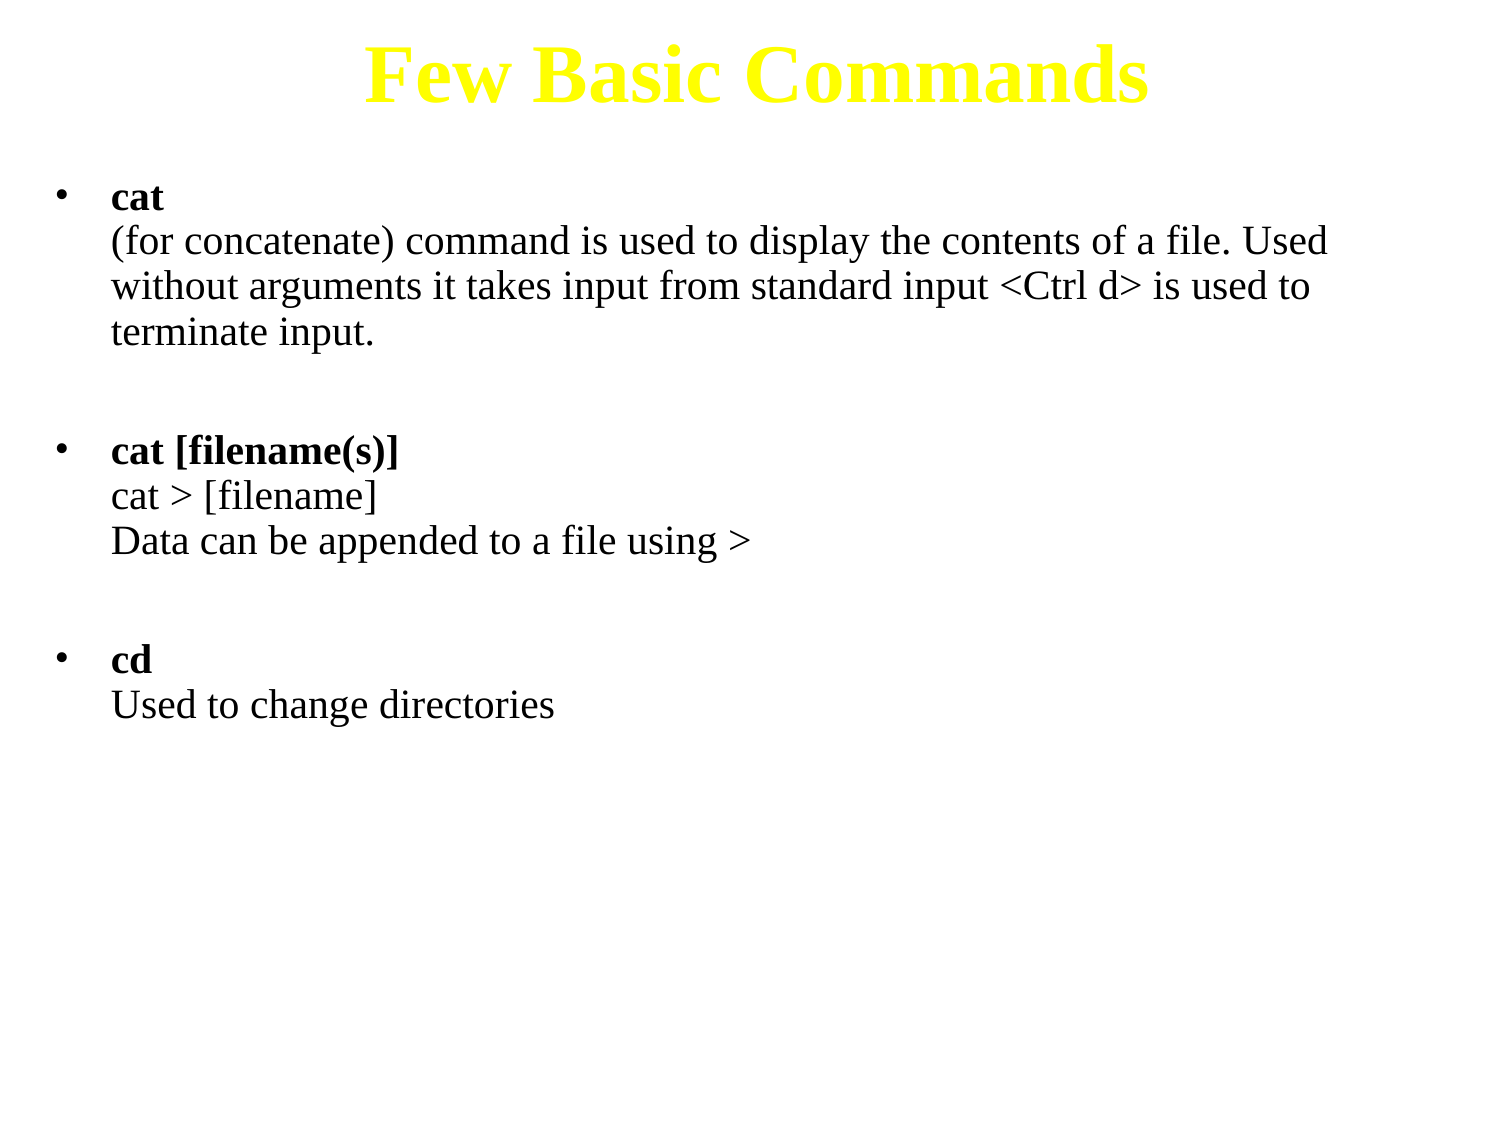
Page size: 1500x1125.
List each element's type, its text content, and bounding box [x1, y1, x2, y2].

list cat (for concatenate) command is used to display the contents of a file. Used without arguments it takes input from standard input <Ctrl d> is used to terminate input. cat [filename(s)] cat > [filename] Data can be appended to a file using > cd Used to change directories [39, 166, 1469, 1024]
title Few Basic Commands [350, 12, 1375, 125]
